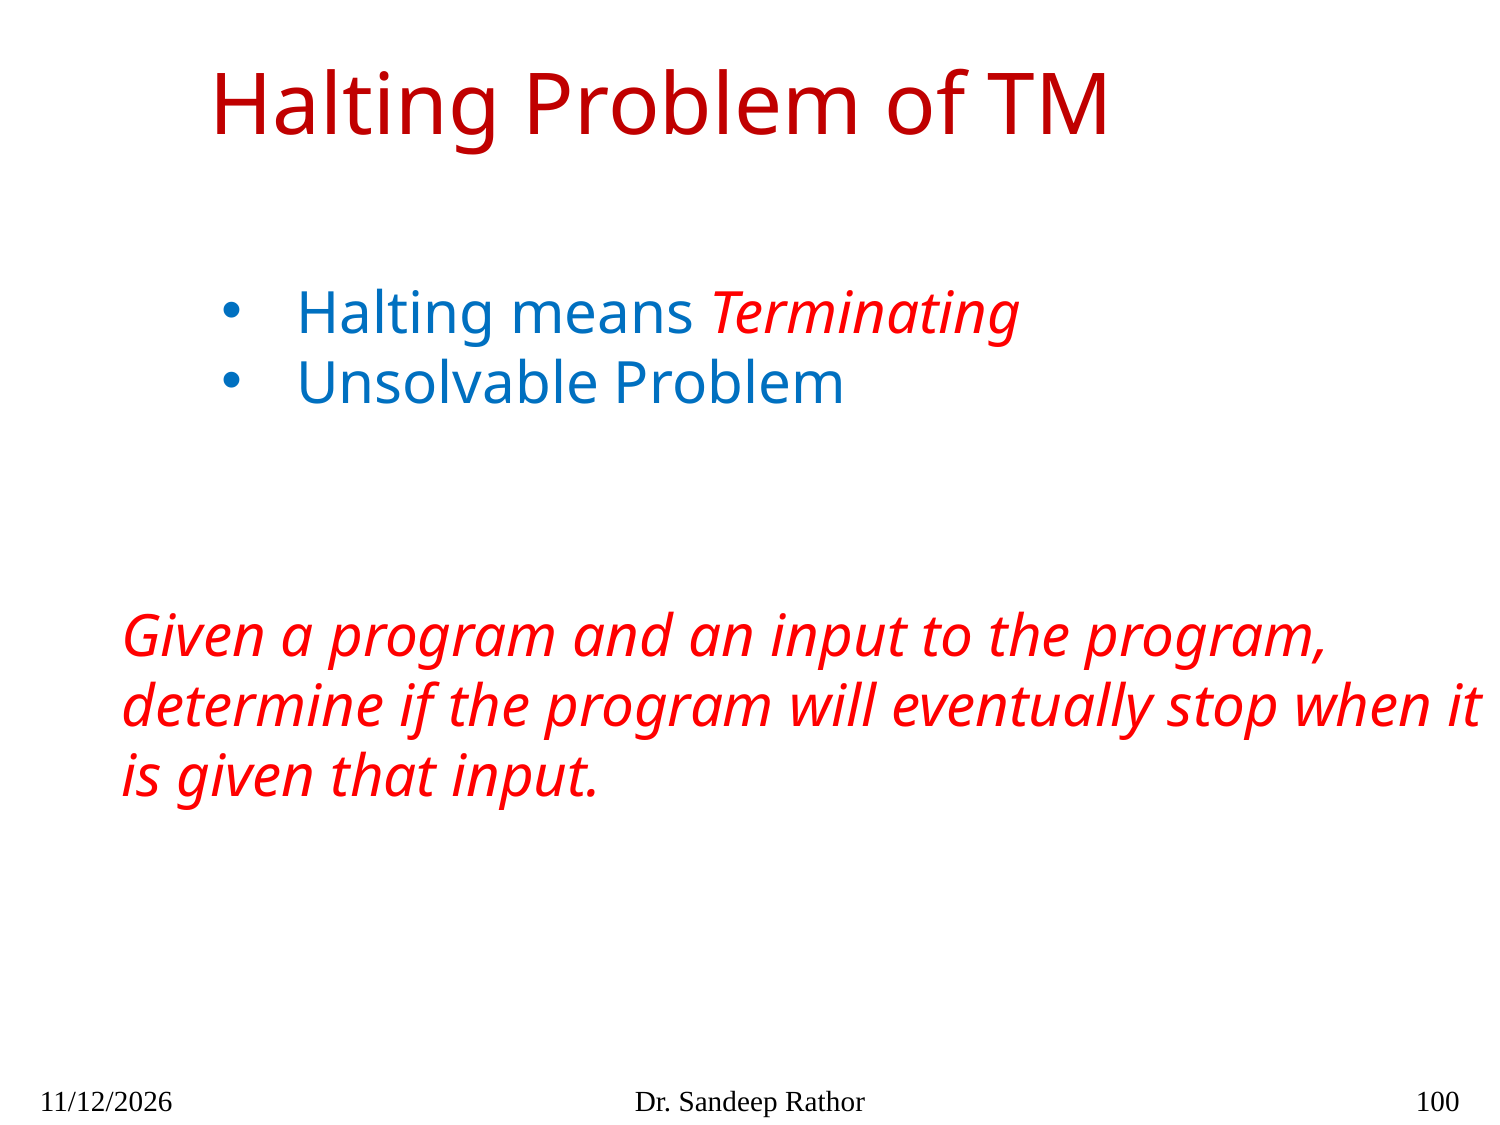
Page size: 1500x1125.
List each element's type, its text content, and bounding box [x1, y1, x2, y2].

footer Dr. Sandeep Rathor [512, 1074, 988, 1125]
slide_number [24, 1074, 338, 1125]
text_box Halting Problem of TM [194, 41, 1442, 159]
slide_number 100 [1162, 1074, 1475, 1125]
text_box Halting means Terminating Unsolvable Problem [206, 267, 1294, 493]
text_box Given a program and an input to the program, determine if the program will eventually stop when it is given that input. [106, 527, 1500, 816]
